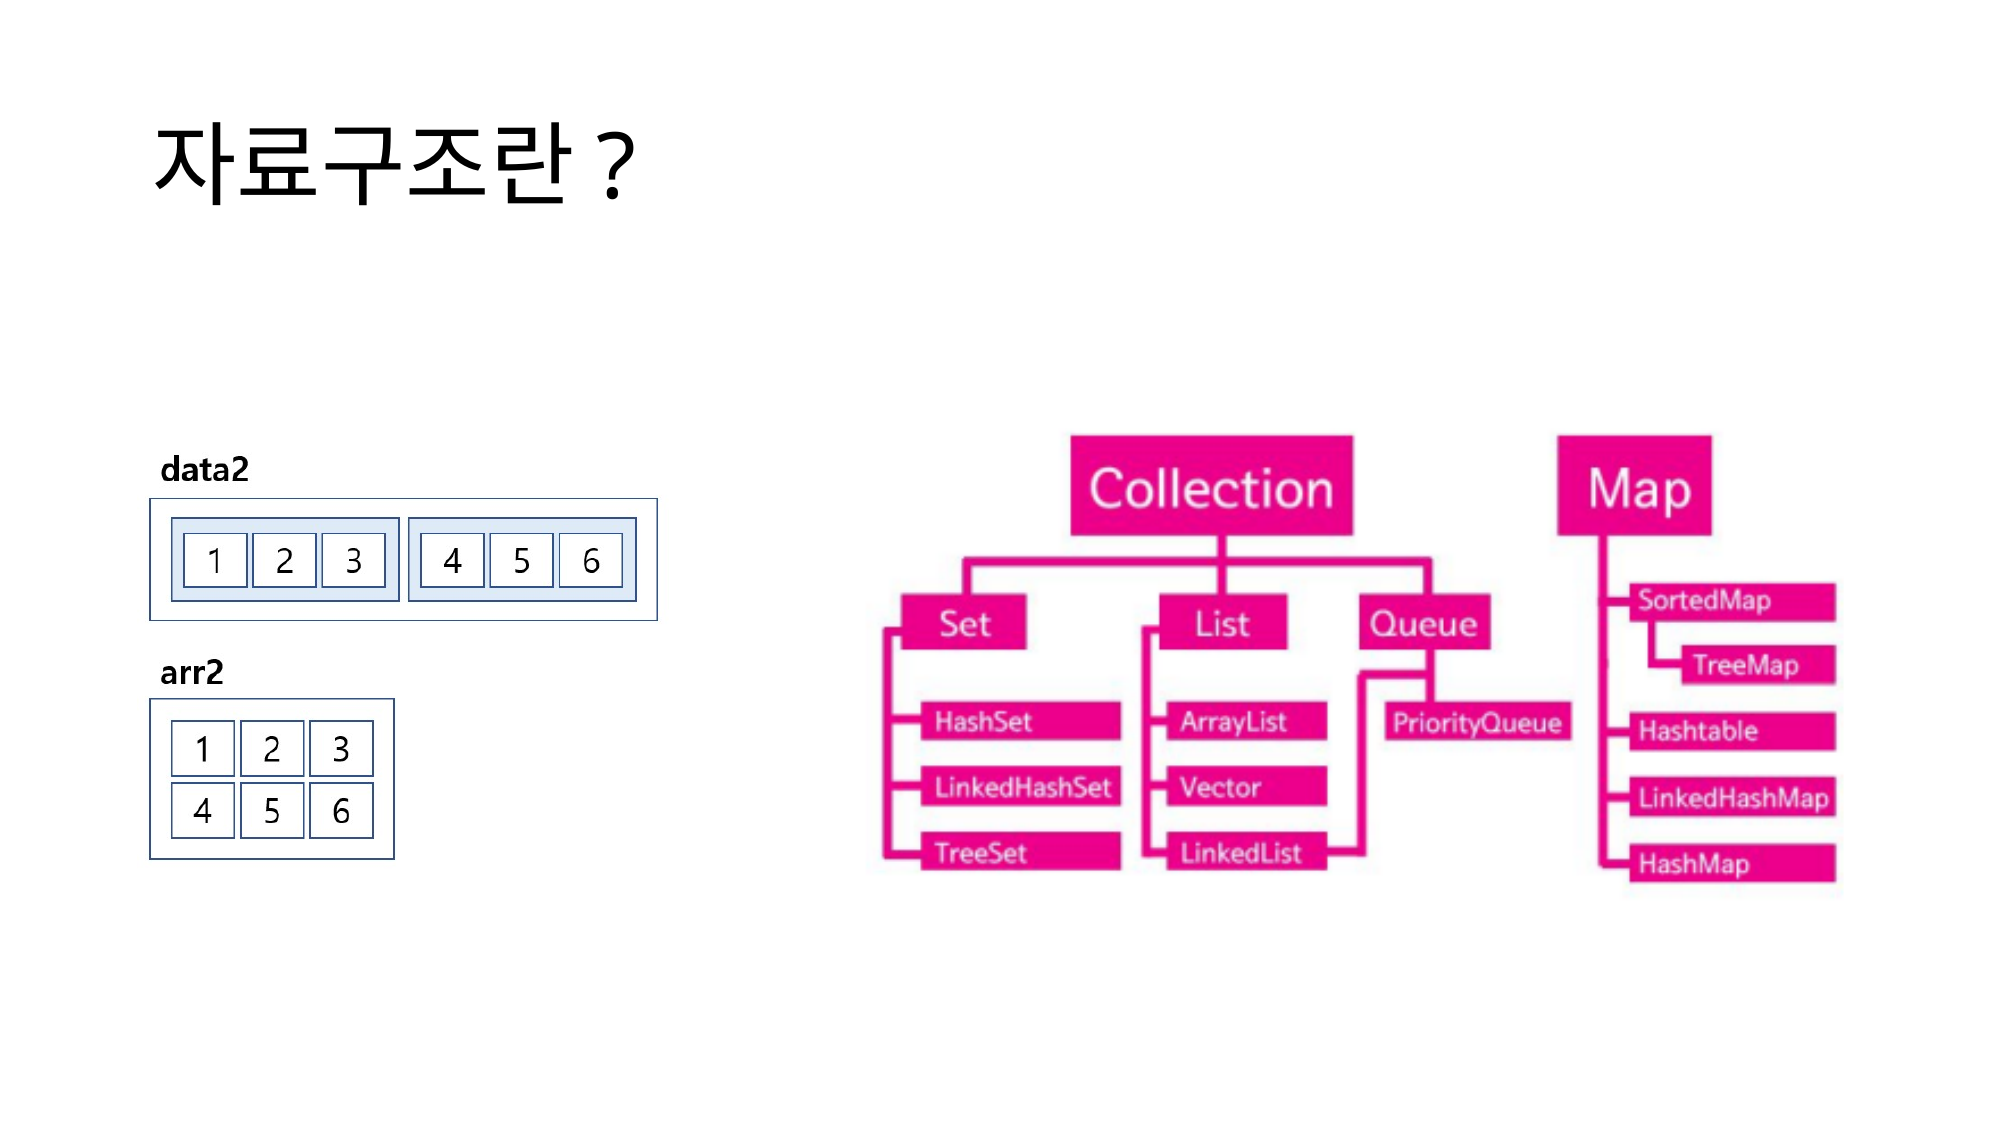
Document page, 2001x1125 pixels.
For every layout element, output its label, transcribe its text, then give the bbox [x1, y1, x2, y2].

title 자료구조란? [137, 59, 1863, 278]
picture [810, 384, 1853, 928]
picture [137, 437, 674, 875]
